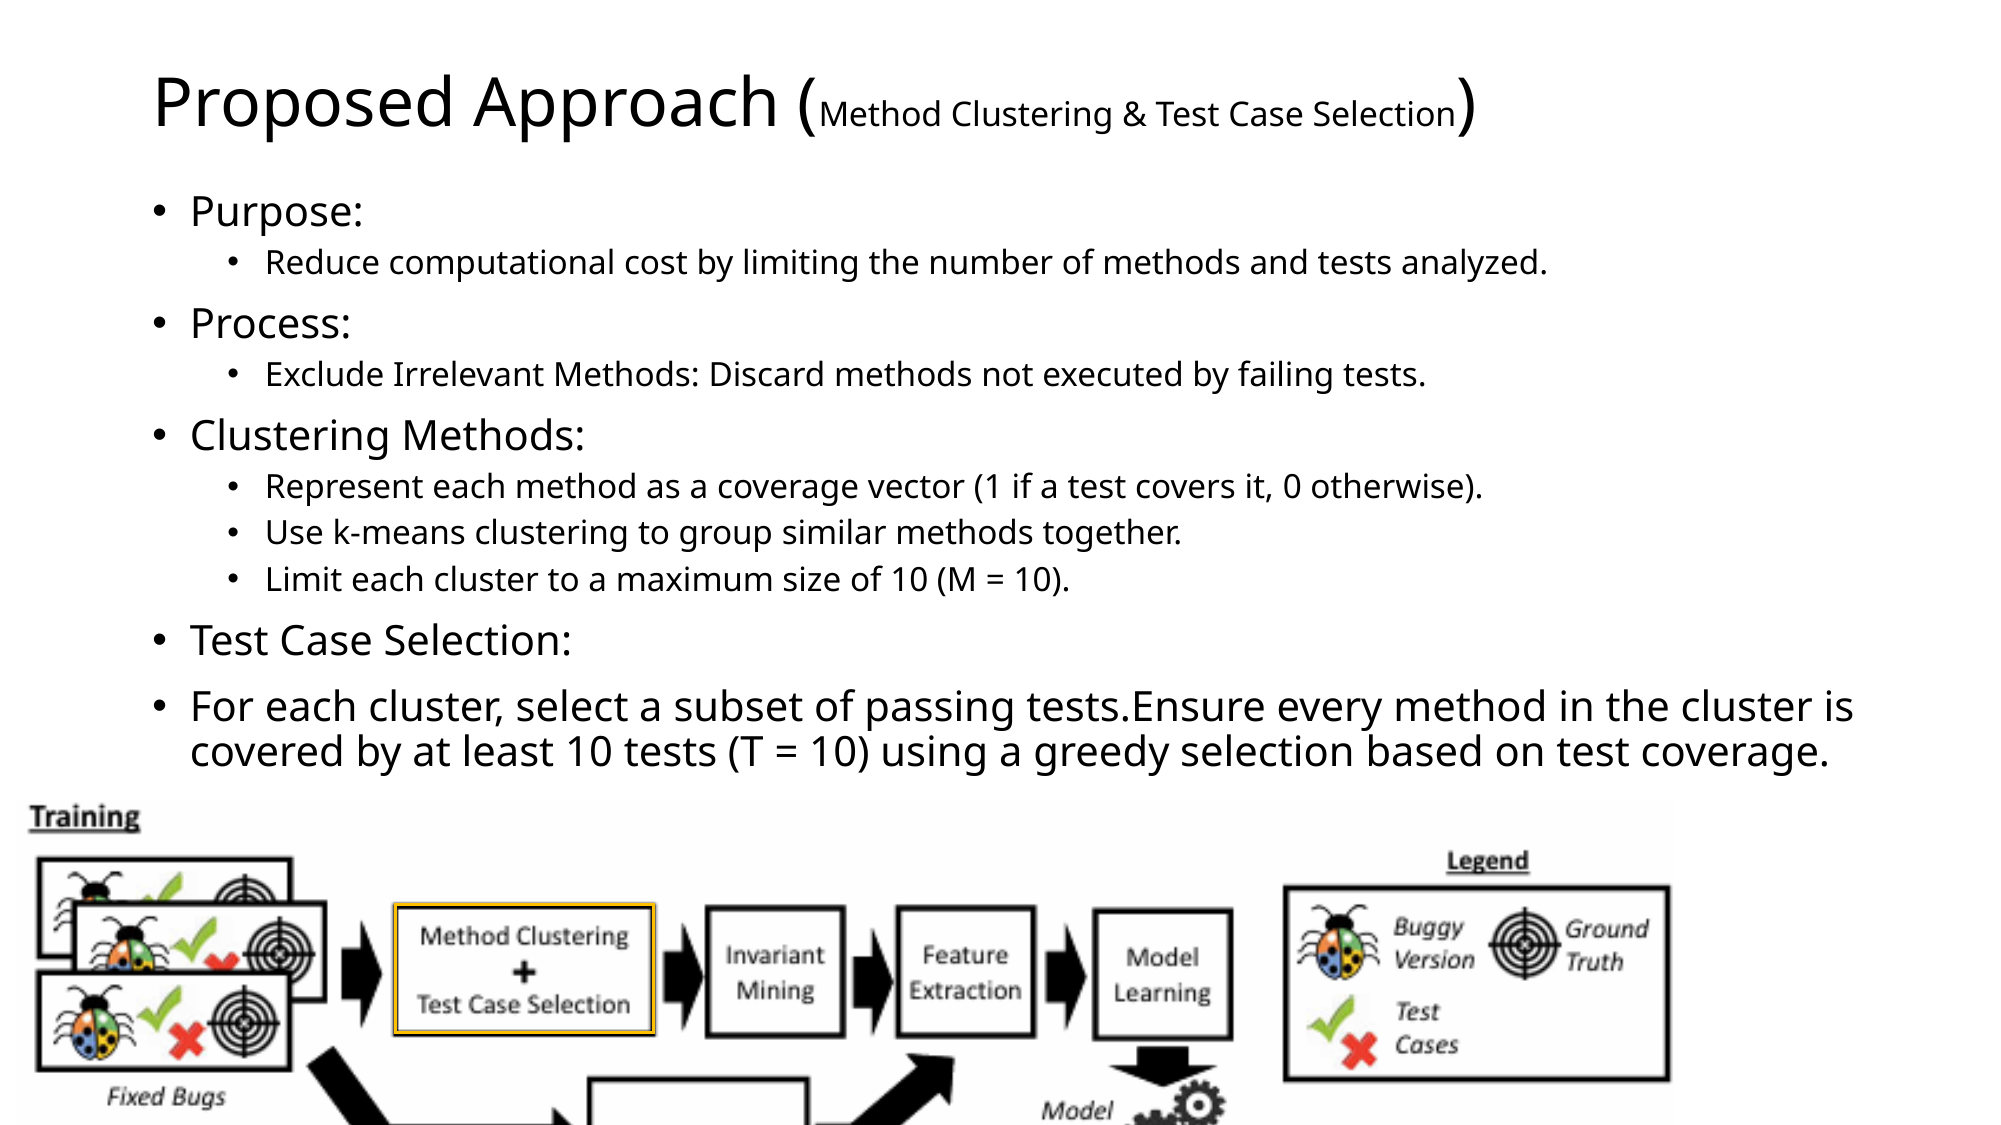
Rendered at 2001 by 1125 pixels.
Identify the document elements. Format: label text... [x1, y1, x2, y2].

list Purpose: Reduce computational cost by limiting the number of methods and tests analyzed. Process: Exclude Irrelevant Methods: Discard methods not executed by failing tests. Clustering Methods: Represent each method as a coverage vector (1 if a test covers it, 0 otherwise). Use k-means clustering to group similar methods together. Limit each cluster to a maximum size of 10 (M = 10). Test Case Selection: For each cluster, select a subset of passing tests.Ensure every method in the cluster is covered by at least 10 tests (T = 10) using a greedy selection based on test coverage. [137, 182, 1900, 856]
picture [0, 773, 1699, 1125]
title Proposed Approach (Method Clustering & Test Case Selection) [137, 59, 1863, 150]
